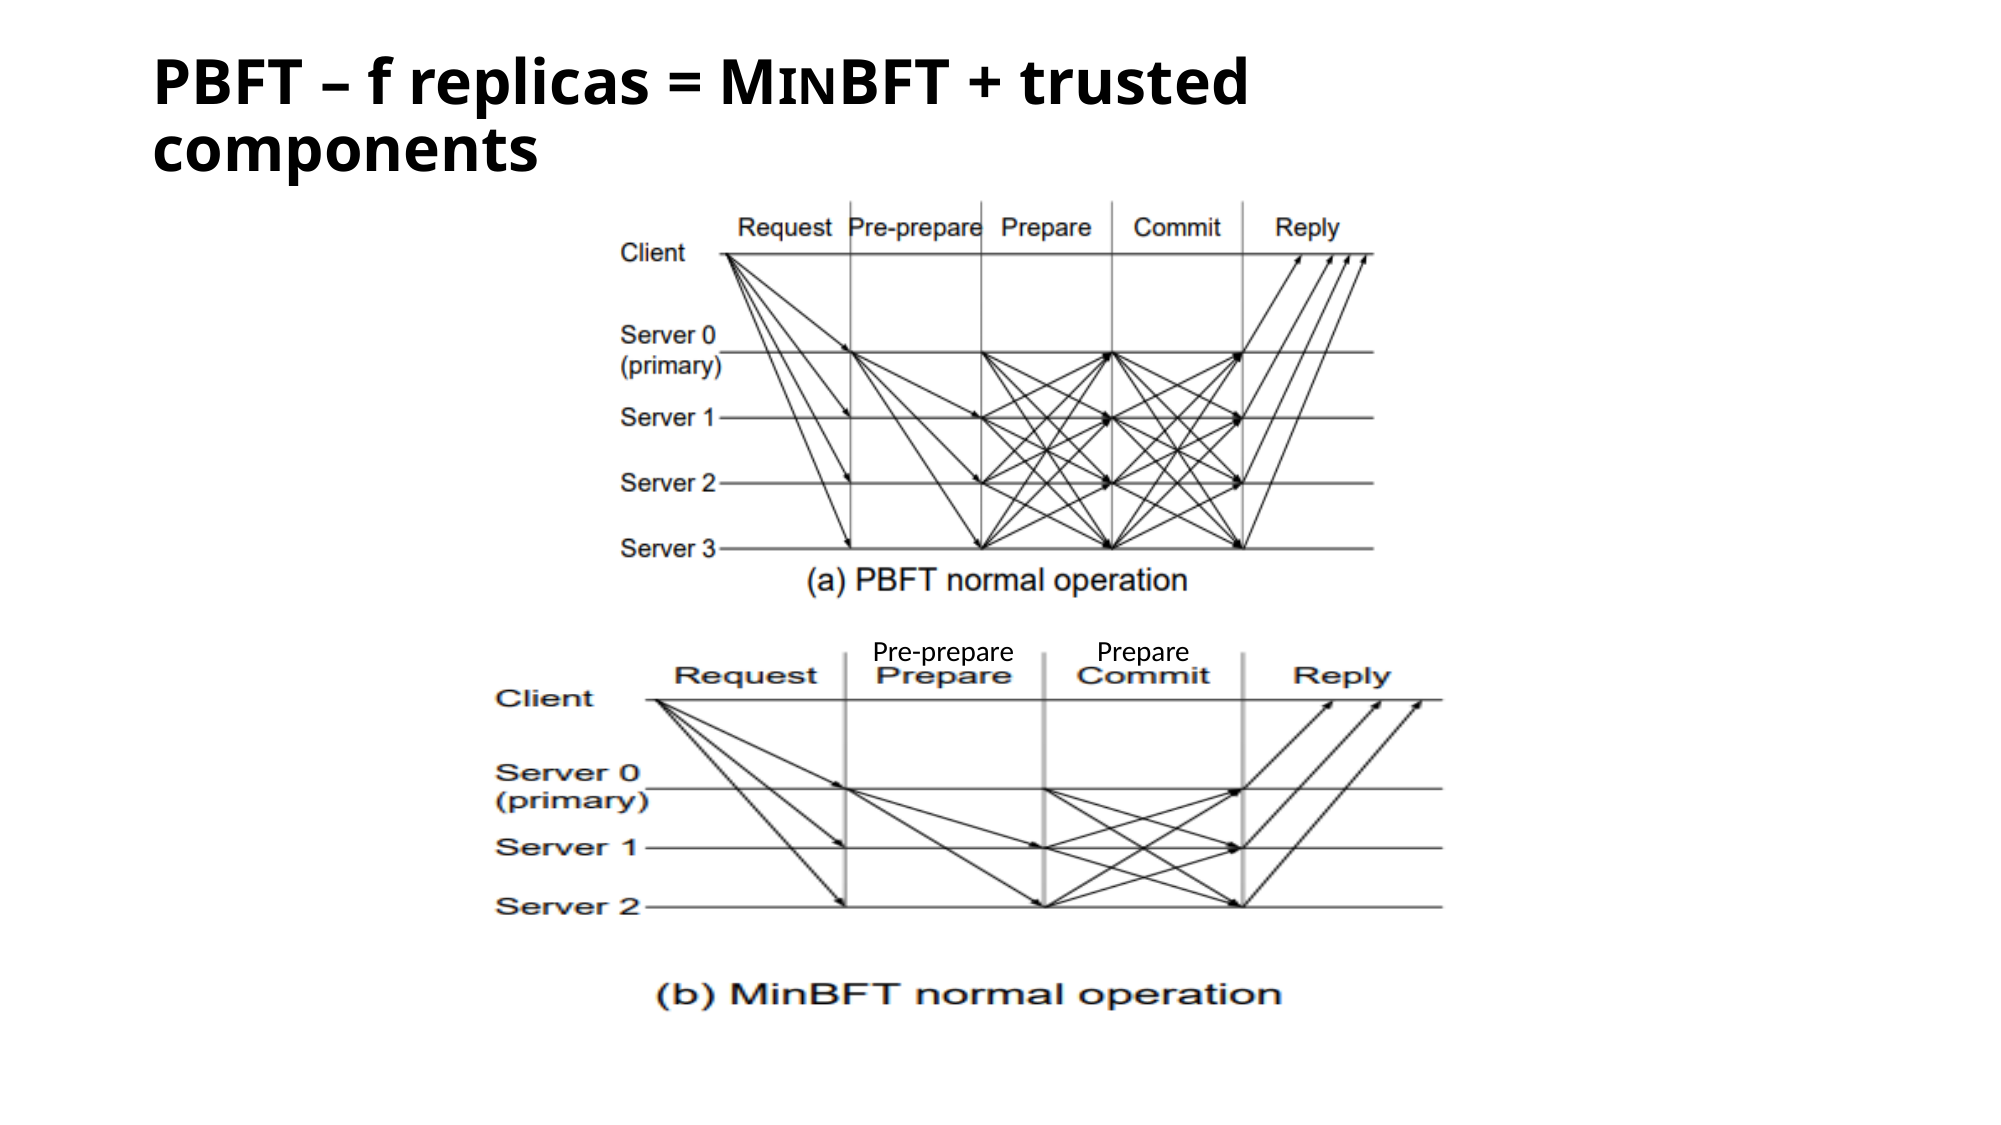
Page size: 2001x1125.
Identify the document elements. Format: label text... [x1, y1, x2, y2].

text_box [858, 624, 1209, 677]
picture [406, 164, 1594, 1038]
title PBFT – f replicas = MINBFT + trusted components [137, 59, 1432, 176]
